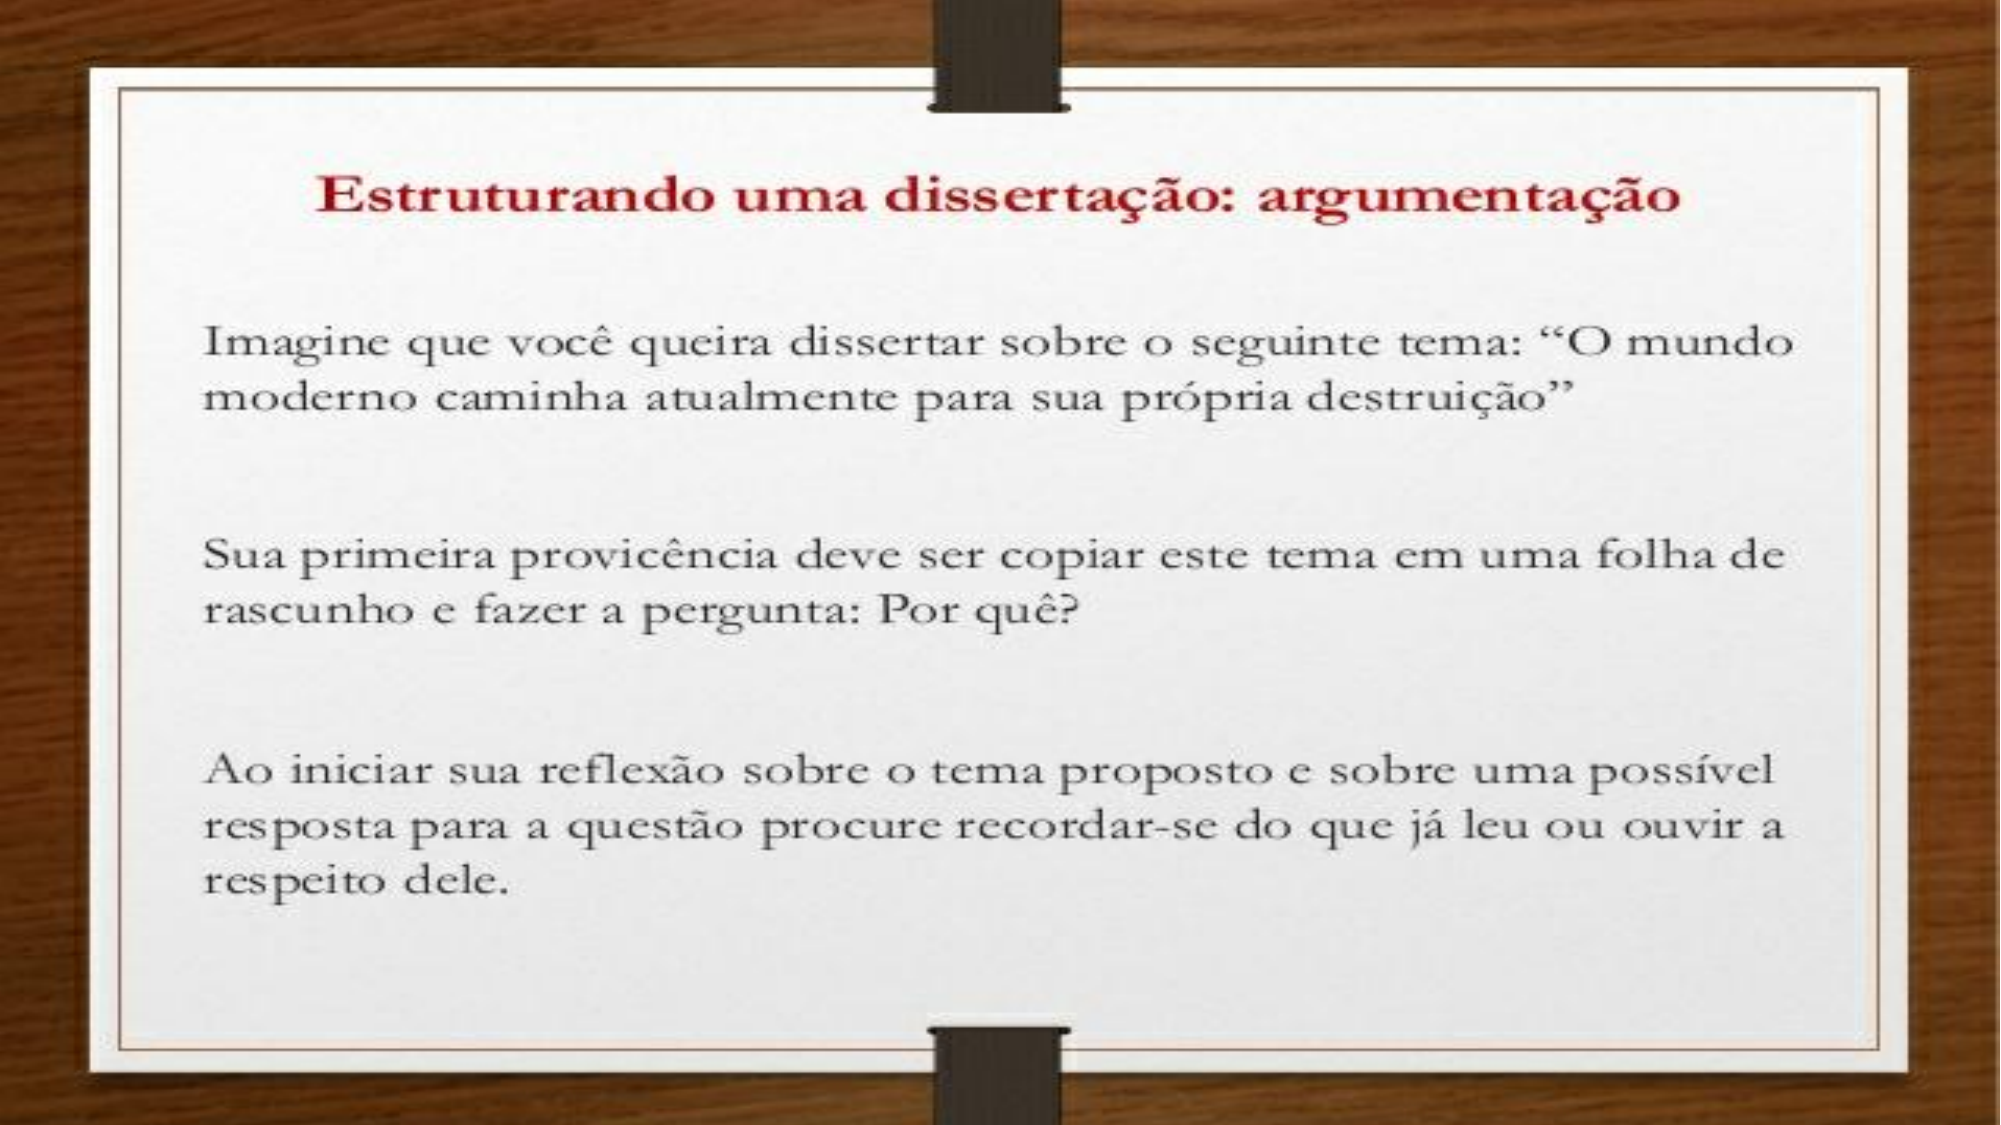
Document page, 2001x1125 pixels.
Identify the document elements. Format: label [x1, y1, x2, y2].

list [0, 0, 2000, 1125]
